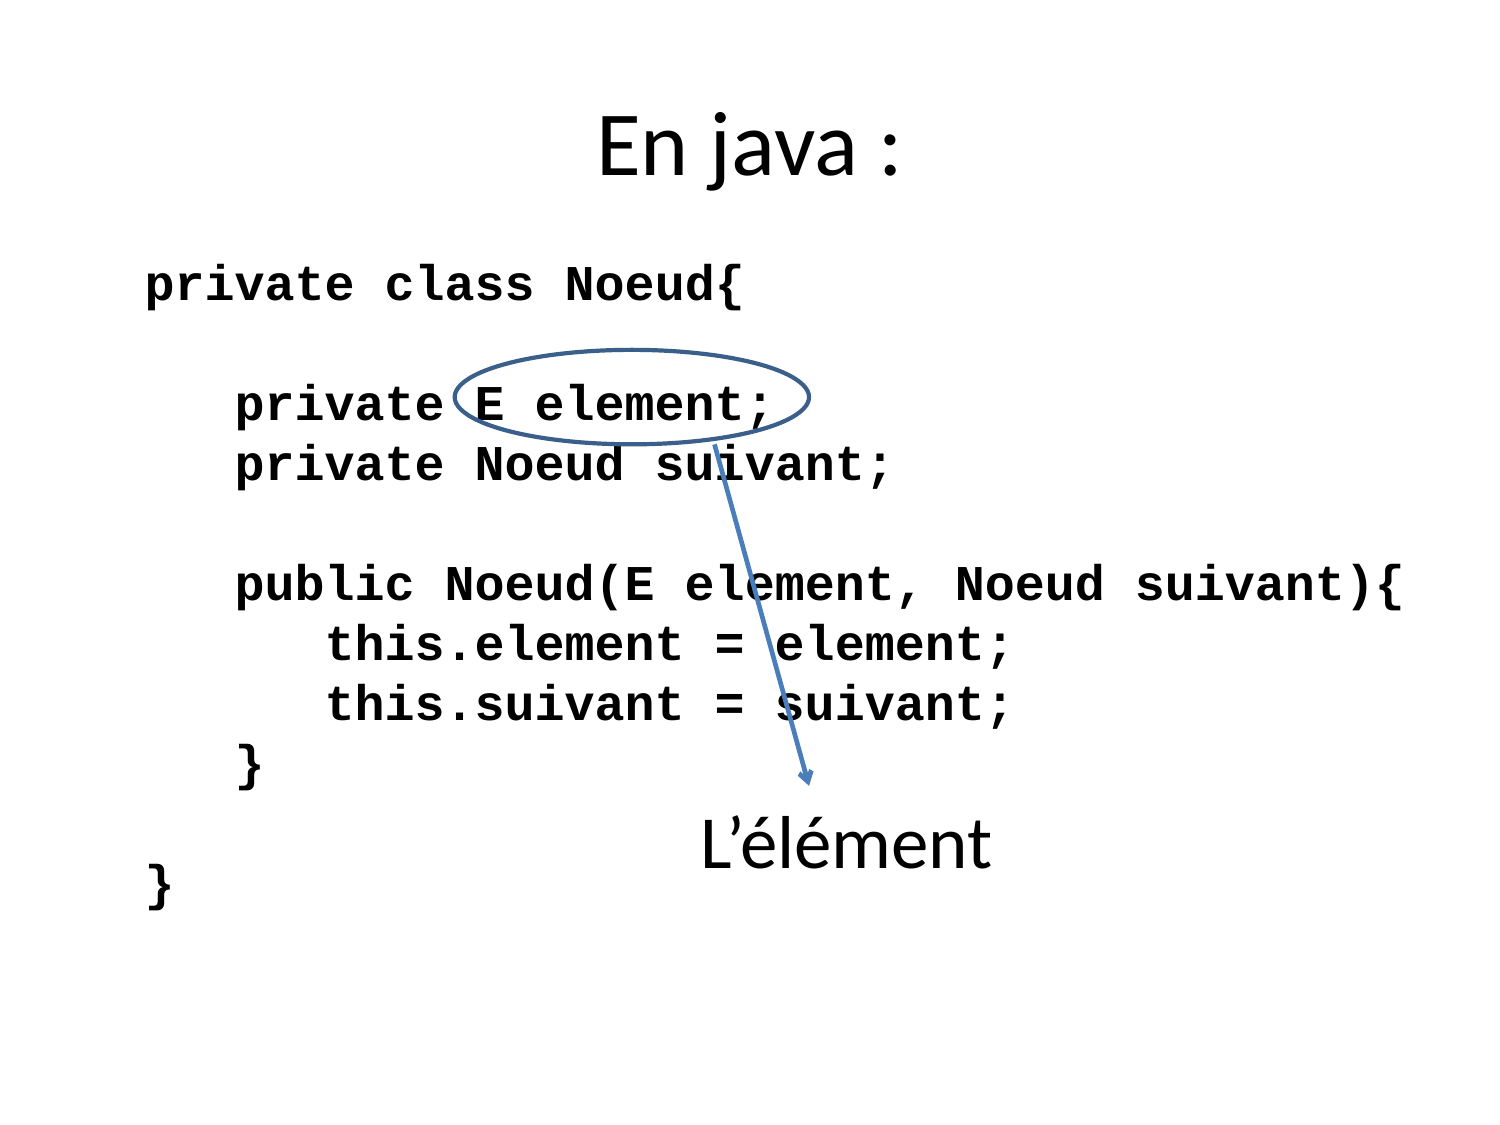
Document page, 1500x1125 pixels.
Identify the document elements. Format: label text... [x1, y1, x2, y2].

text_box [452, 347, 812, 447]
title En java : [75, 45, 1425, 233]
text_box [714, 444, 810, 787]
text_box private class Noeud{ private E element; private Noeud suivant; public Noeud(E element, Noeud suivant){ this.element = element; this.suivant = suivant; } } [129, 243, 1500, 919]
text_box L’élément [685, 785, 1500, 980]
